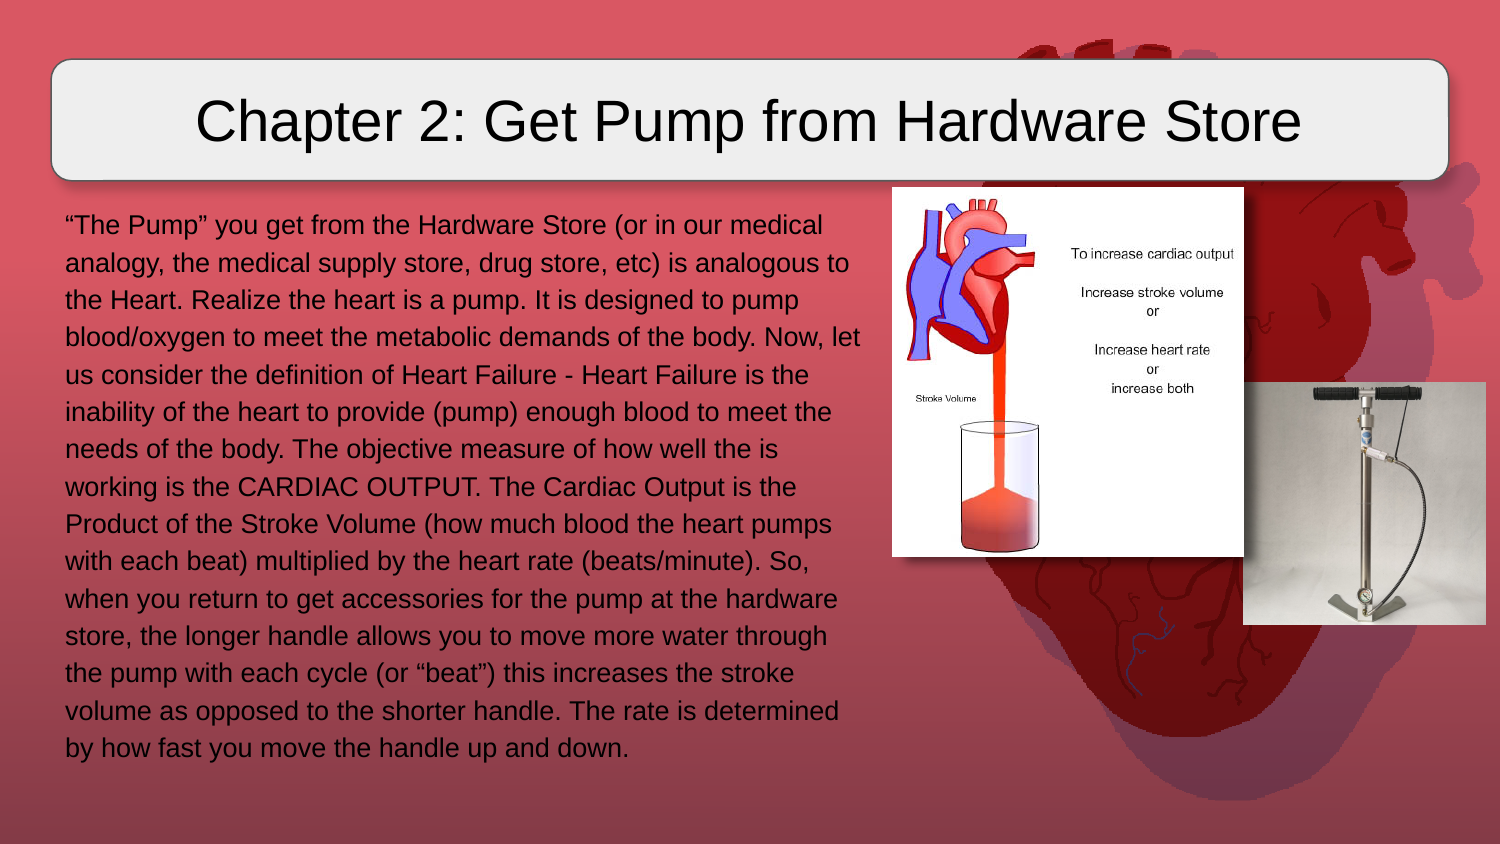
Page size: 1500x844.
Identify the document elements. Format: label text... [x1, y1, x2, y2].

picture [0, 0, 1500, 844]
text_box [604, 511, 1238, 588]
list “The Pump” you get from the Hardware Store (or in our medical analogy, the medical supply store, drug store, etc) is analogous to the Heart. Realize the heart is a pump. It is designed to pump blood/oxygen to meet the metabolic demands of the body. Now, let us consider the definition of Heart Failure - Heart Failure is the inability of the heart to provide (pump) enough blood to meet the needs of the body. The objective measure of how well the is working is the CARDIAC OUTPUT. The Cardiac Output is the Product of the Stroke Volume (how much blood the heart pumps with each beat) multiplied by the heart rate (beats/minute). So, when you return to get accessories for the pump at the hardware store, the longer handle allows you to move more water through the pump with each cycle (or “beat”) this increases the stroke volume as opposed to the shorter handle. The rate is determined by how fast you move the handle up and down. [49, 187, 879, 835]
title Chapter 2: Get Pump from Hardware Store [38, 67, 1462, 239]
